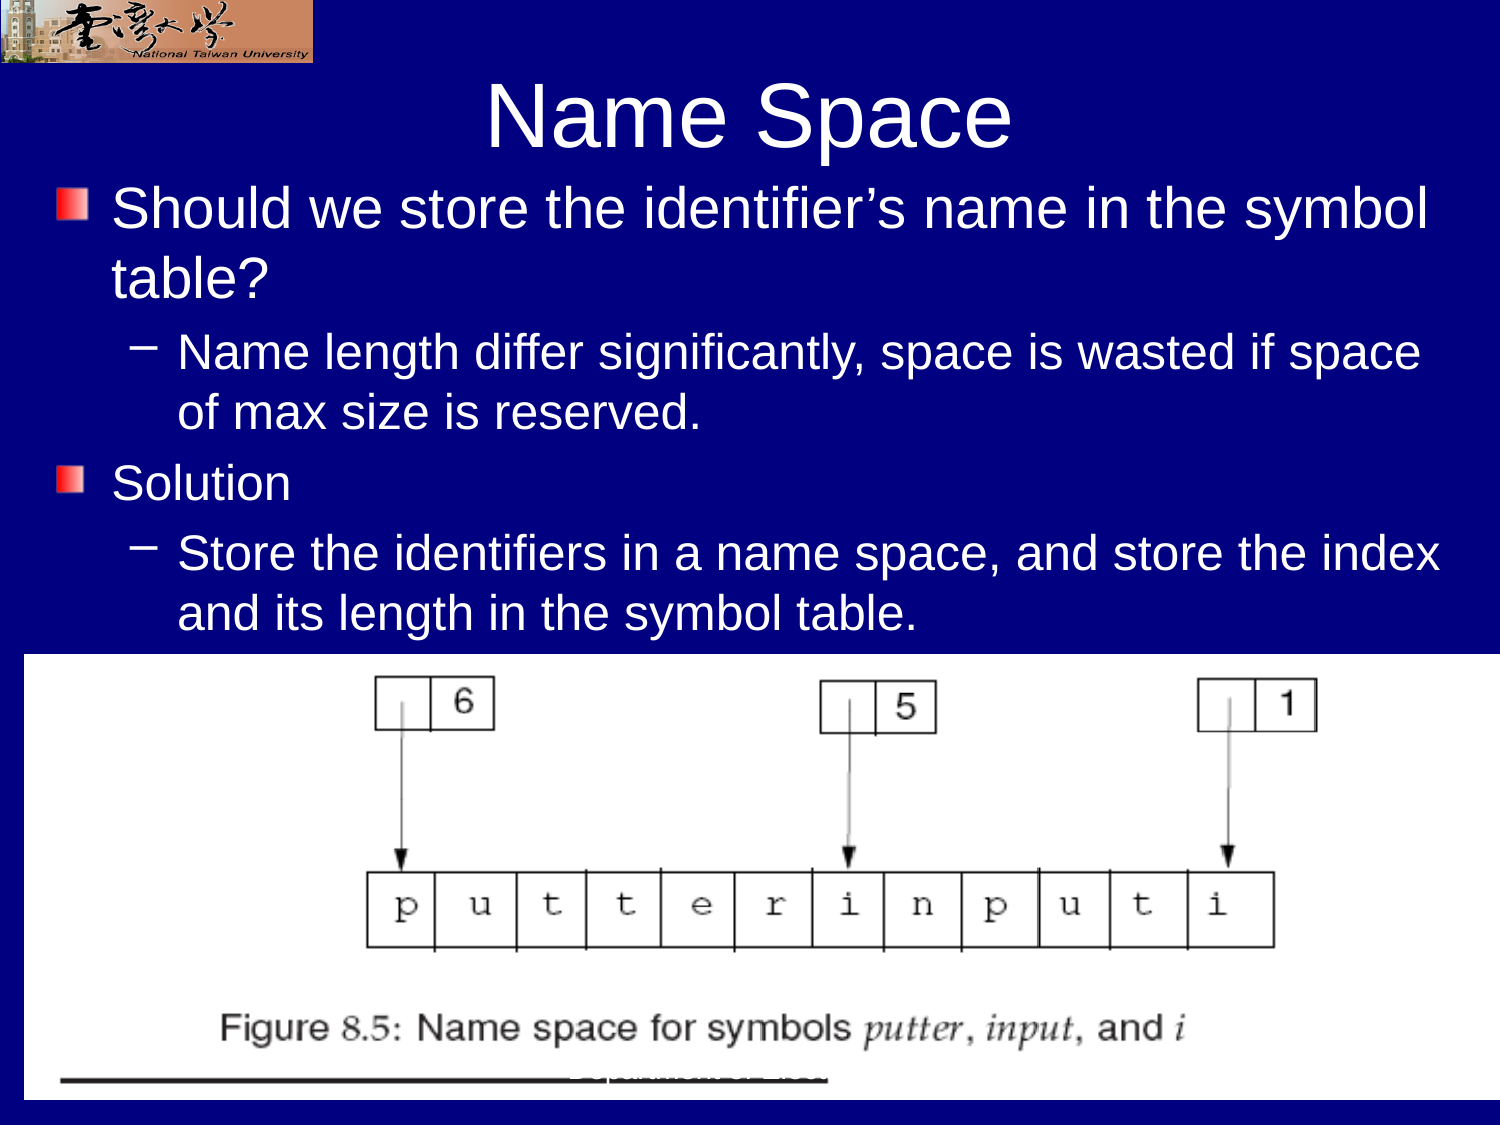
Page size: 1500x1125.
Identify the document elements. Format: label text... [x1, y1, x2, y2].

picture [24, 653, 1500, 1101]
title Name Space [74, 45, 1426, 162]
picture [55, 464, 87, 496]
picture [1, 0, 313, 63]
list Should we store the identifier’s name in the symbol table? Name length differ significantly, space is wasted if space of max size is reserved. Solution Store the identifiers in a name space, and store the index and its length in the symbol table. [39, 162, 1463, 652]
picture [55, 186, 92, 224]
